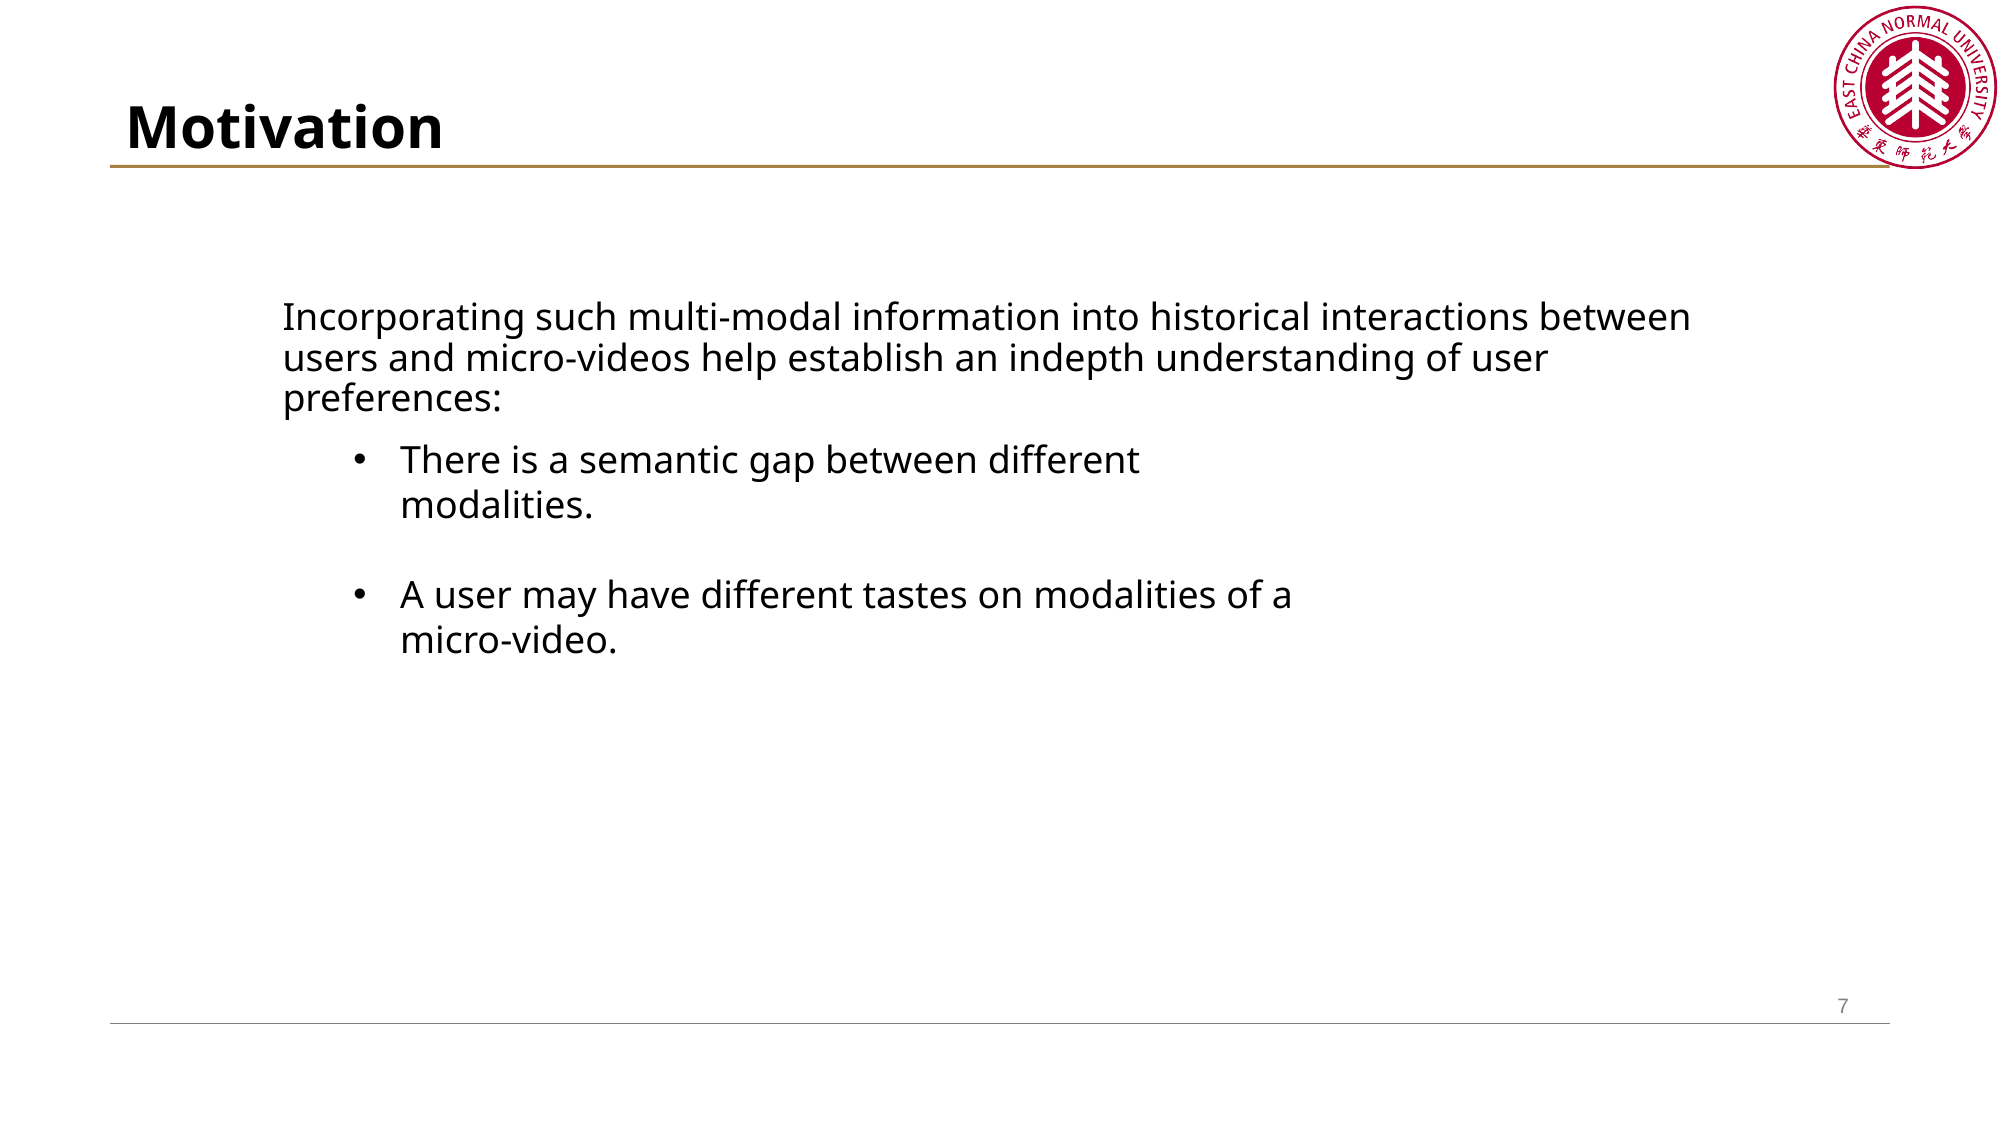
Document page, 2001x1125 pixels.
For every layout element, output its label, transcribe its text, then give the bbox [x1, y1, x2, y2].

slide_number 7 [1386, 987, 1864, 1022]
text_box There is a semantic gap between different modalities. A user may have different tastes on modalities of a micro-video. [338, 428, 1339, 668]
picture [1829, 0, 2000, 174]
title Motivation [109, 0, 1829, 169]
text_box Incorporating such multi-modal information into historical interactions between users and micro-videos help establish an indepth understanding of user preferences: [267, 290, 1733, 429]
